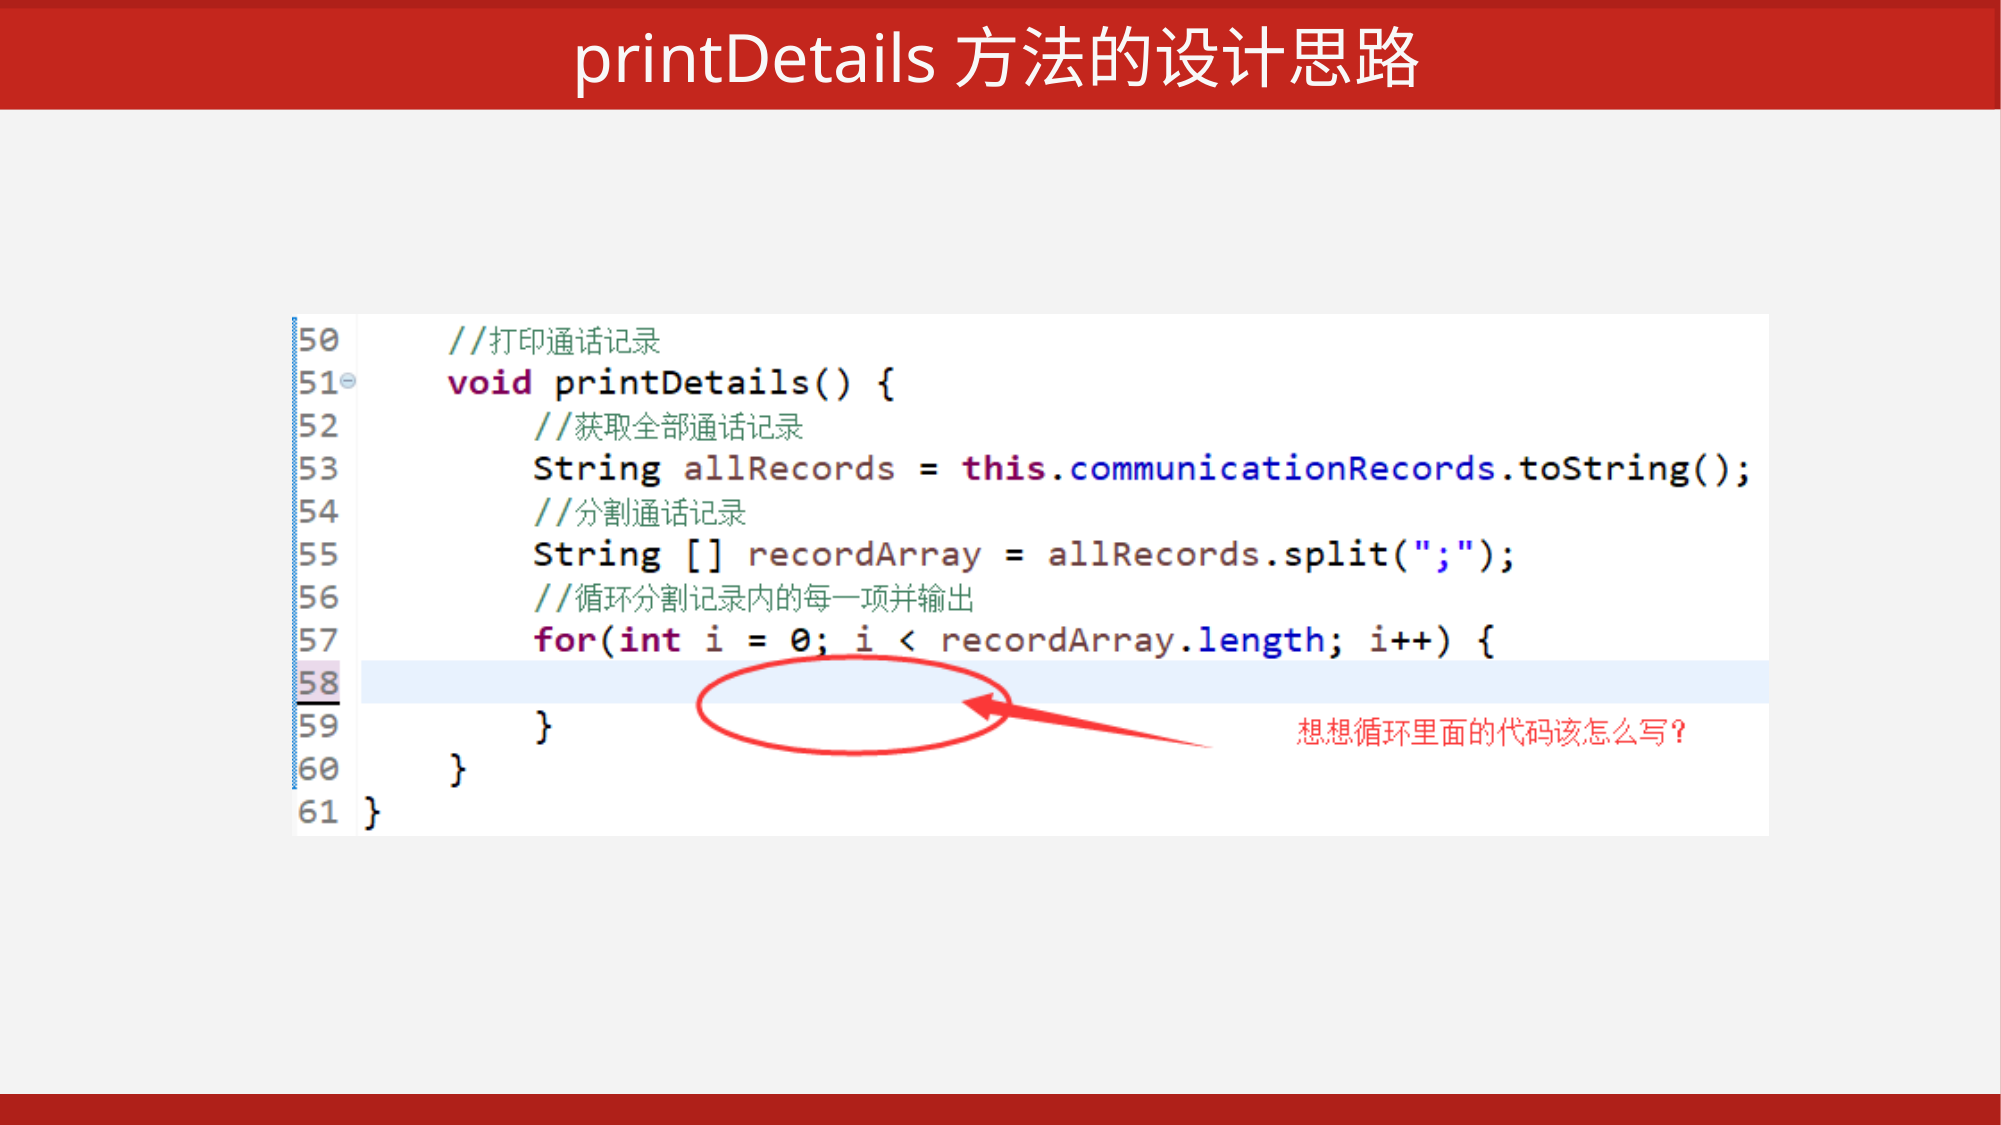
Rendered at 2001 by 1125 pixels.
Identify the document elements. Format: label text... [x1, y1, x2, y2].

text_box [0, 109, 2001, 1094]
text_box printDetails方法的设计思路 [0, 8, 1995, 110]
picture [292, 314, 1769, 836]
